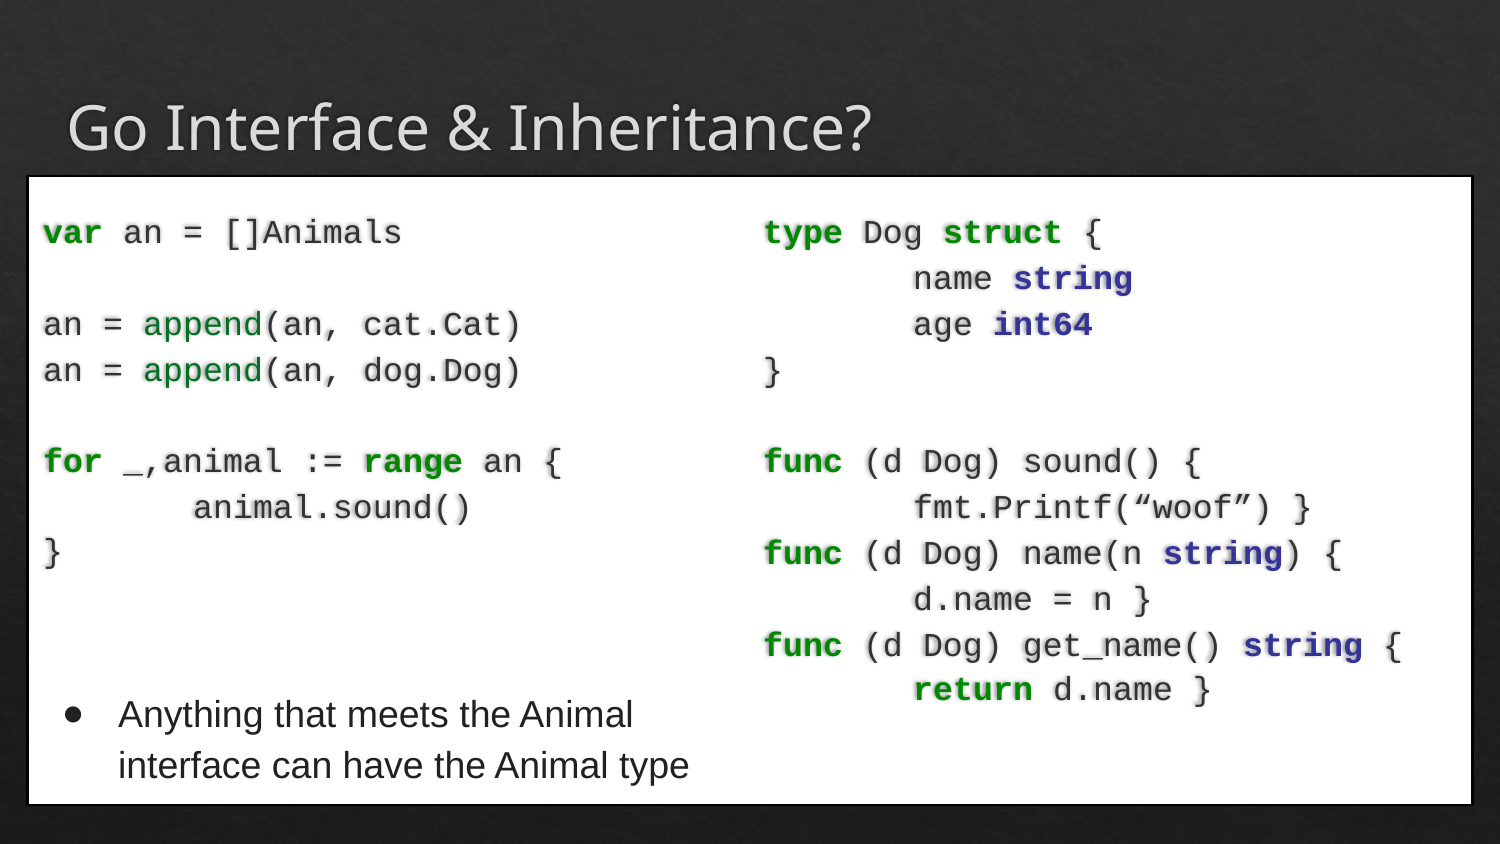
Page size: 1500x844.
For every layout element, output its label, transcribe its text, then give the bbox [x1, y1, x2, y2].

text_box Anything that meets the Animal interface can have the Animal type [28, 657, 750, 812]
title Go Interface & Inheritance? [51, 72, 1449, 167]
list type Dog struct { name string age int64 } func (d Dog) sound() { fmt.Printf(“woof”) } func (d Dog) name(n string) { d.name = n } func (d Dog) get_name() string { return d.name } [748, 189, 1500, 803]
list var an = []Animals an = append(an, cat.Cat) an = append(an, dog.Dog) for _,animal := range an { animal.sound() } [28, 189, 715, 657]
text_box [27, 175, 1473, 657]
picture [0, 0, 1500, 844]
